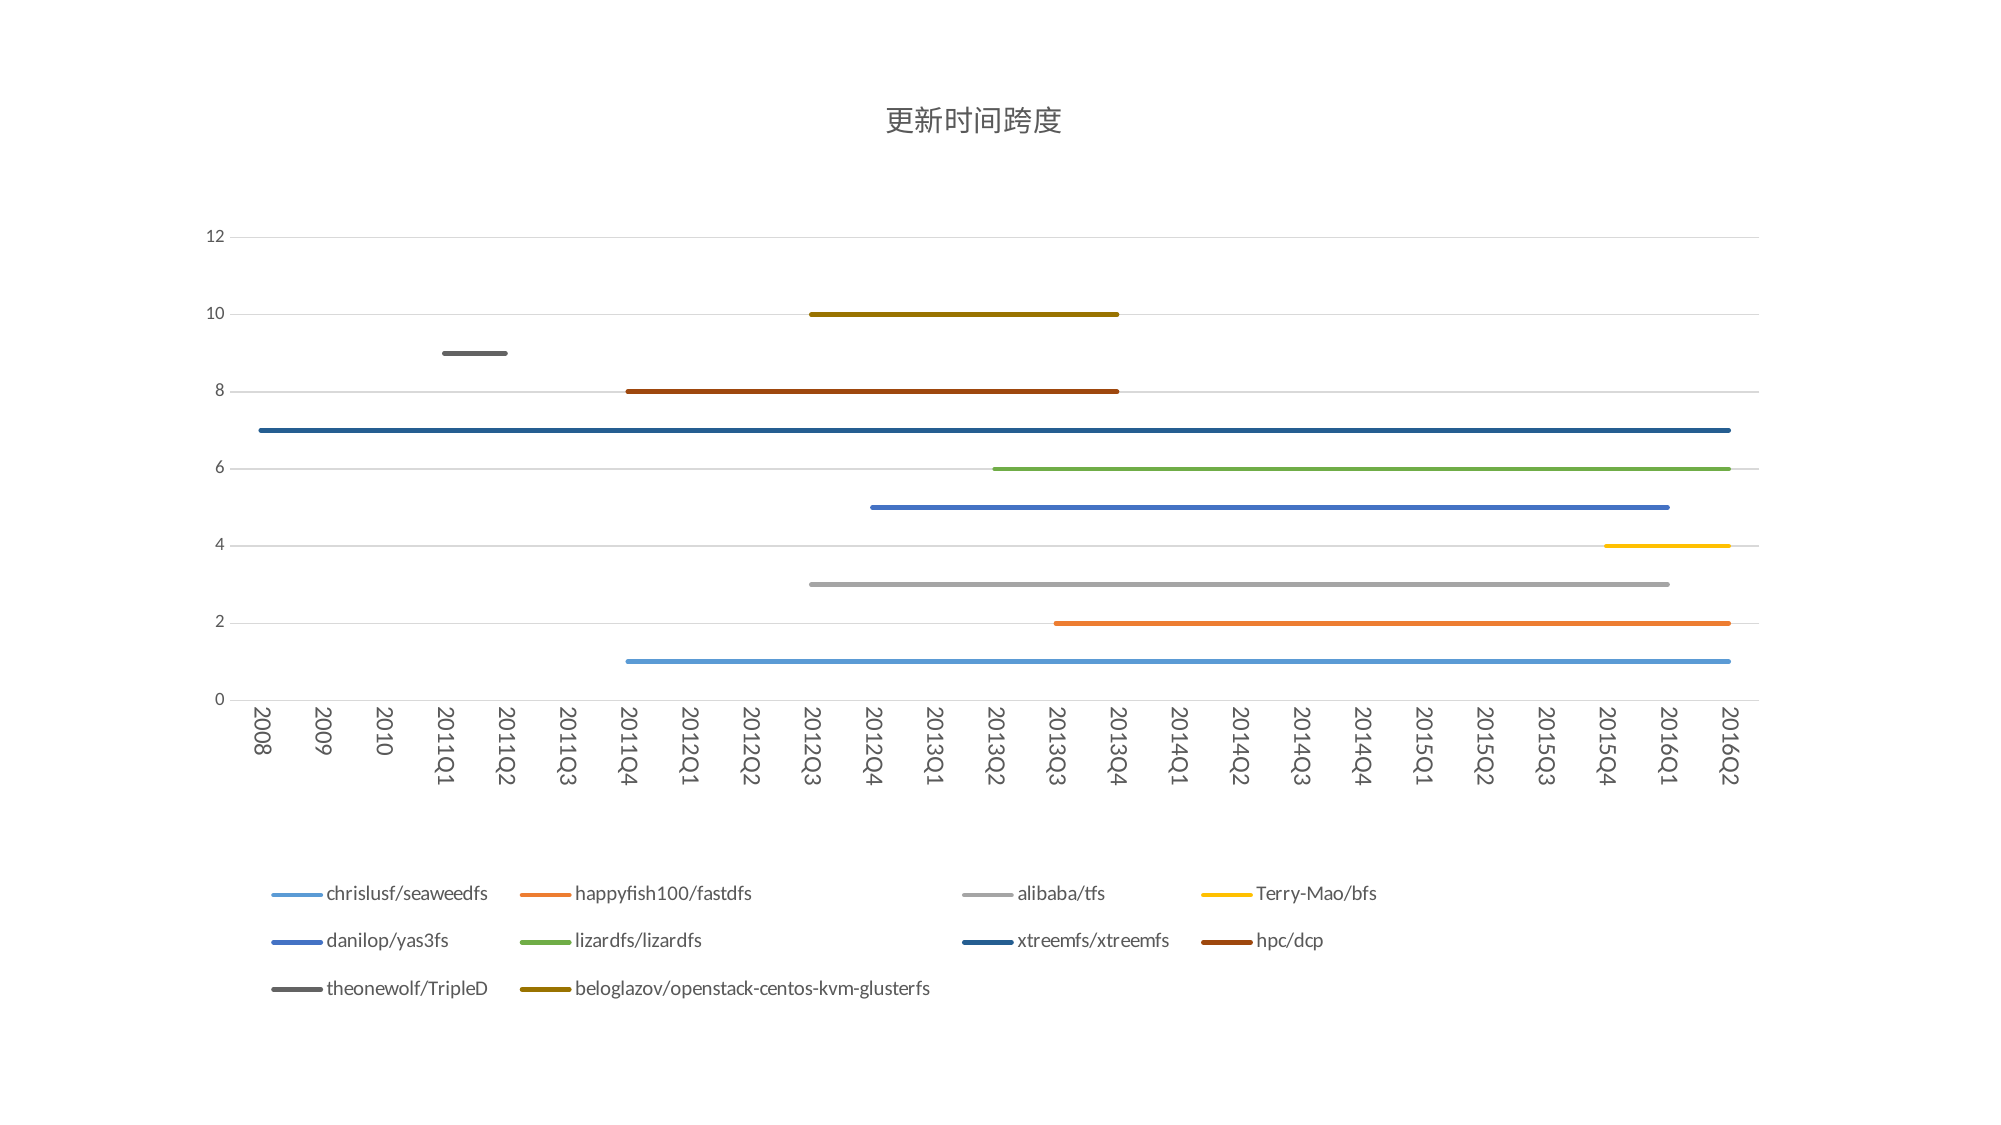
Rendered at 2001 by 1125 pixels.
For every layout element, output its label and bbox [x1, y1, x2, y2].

chart [137, 59, 1811, 1065]
